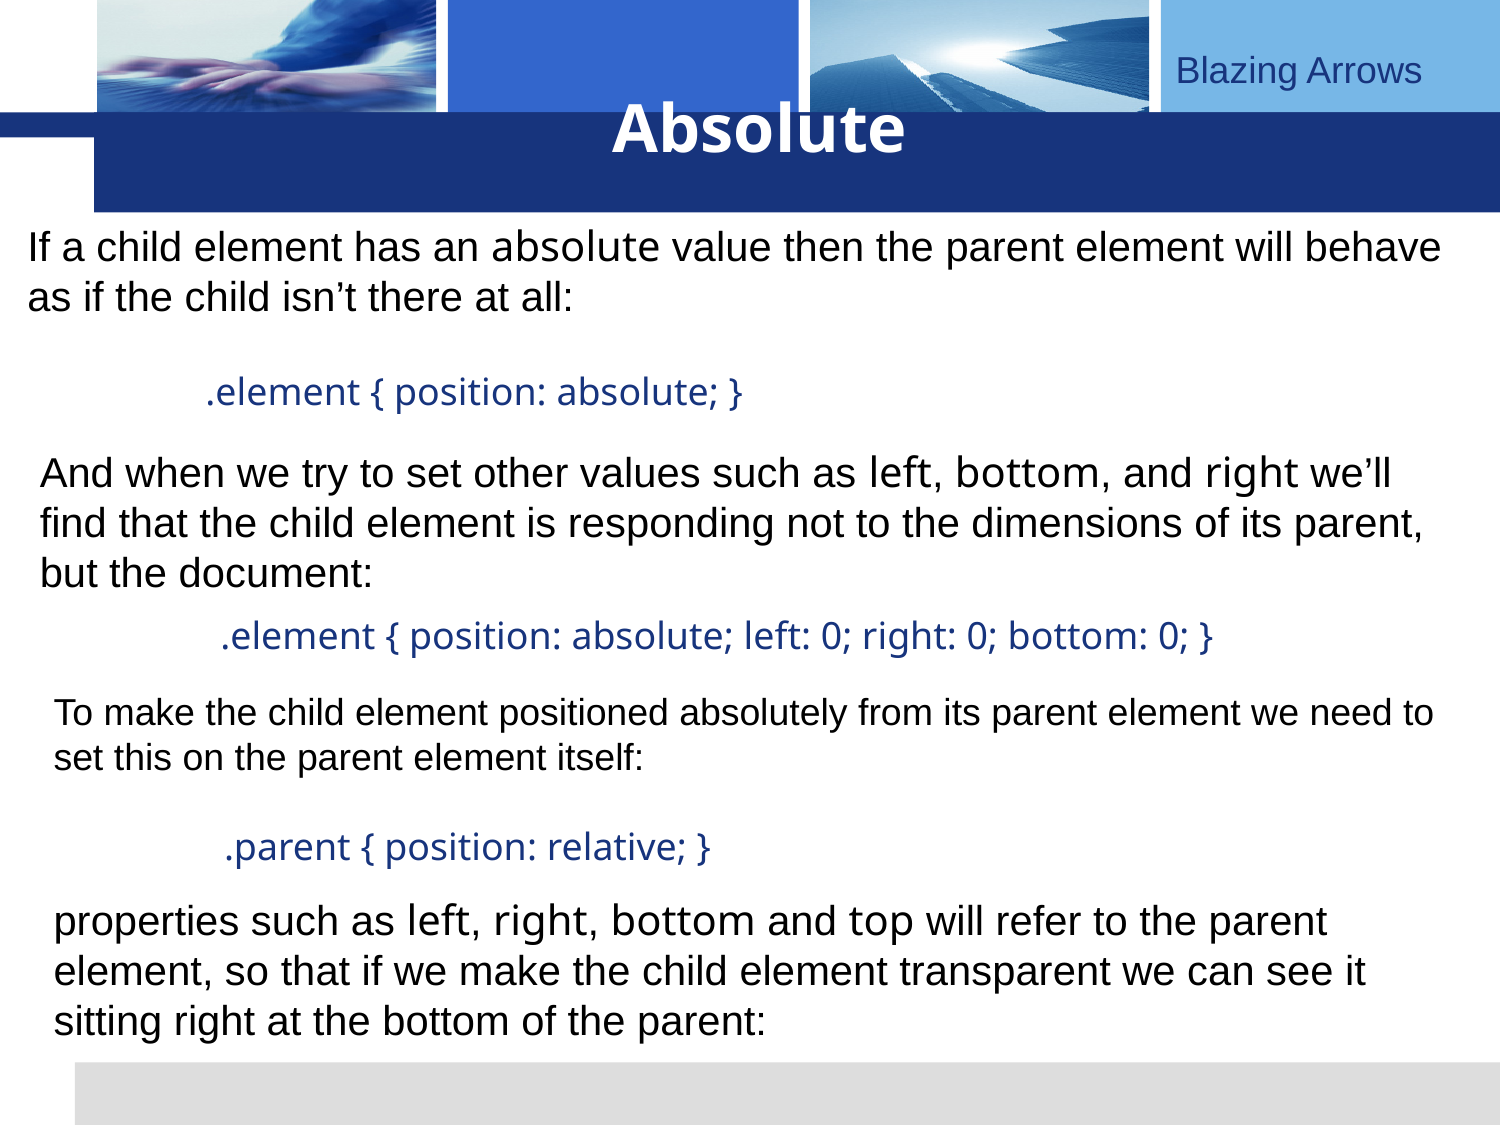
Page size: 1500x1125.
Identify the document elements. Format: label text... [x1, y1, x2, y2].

text_box And when we try to set other values such as left, bottom, and right we’ll find that the child element is responding not to the dimensions of its parent, but the document: [24, 438, 1475, 603]
text_box If a child element has an absolute value then the parent element will behave as if the child isn’t there at all: [12, 212, 1500, 328]
text_box .element { position: absolute; } [190, 360, 767, 421]
text_box To make the child element positioned absolutely from its parent element we need to set this on the parent element itself: [38, 680, 1464, 785]
text_box .parent { position: relative; } [209, 815, 735, 876]
picture [810, 0, 1150, 112]
text_box .element { position: absolute; left: 0; right: 0; bottom: 0; } [205, 604, 1238, 665]
text_box properties such as left, right, bottom and top will refer to the parent element, so that if we make the child element transparent we can see it sitting right at the bottom of the parent: [38, 886, 1464, 1052]
title Absolute [120, 119, 1401, 212]
picture [97, 0, 437, 112]
